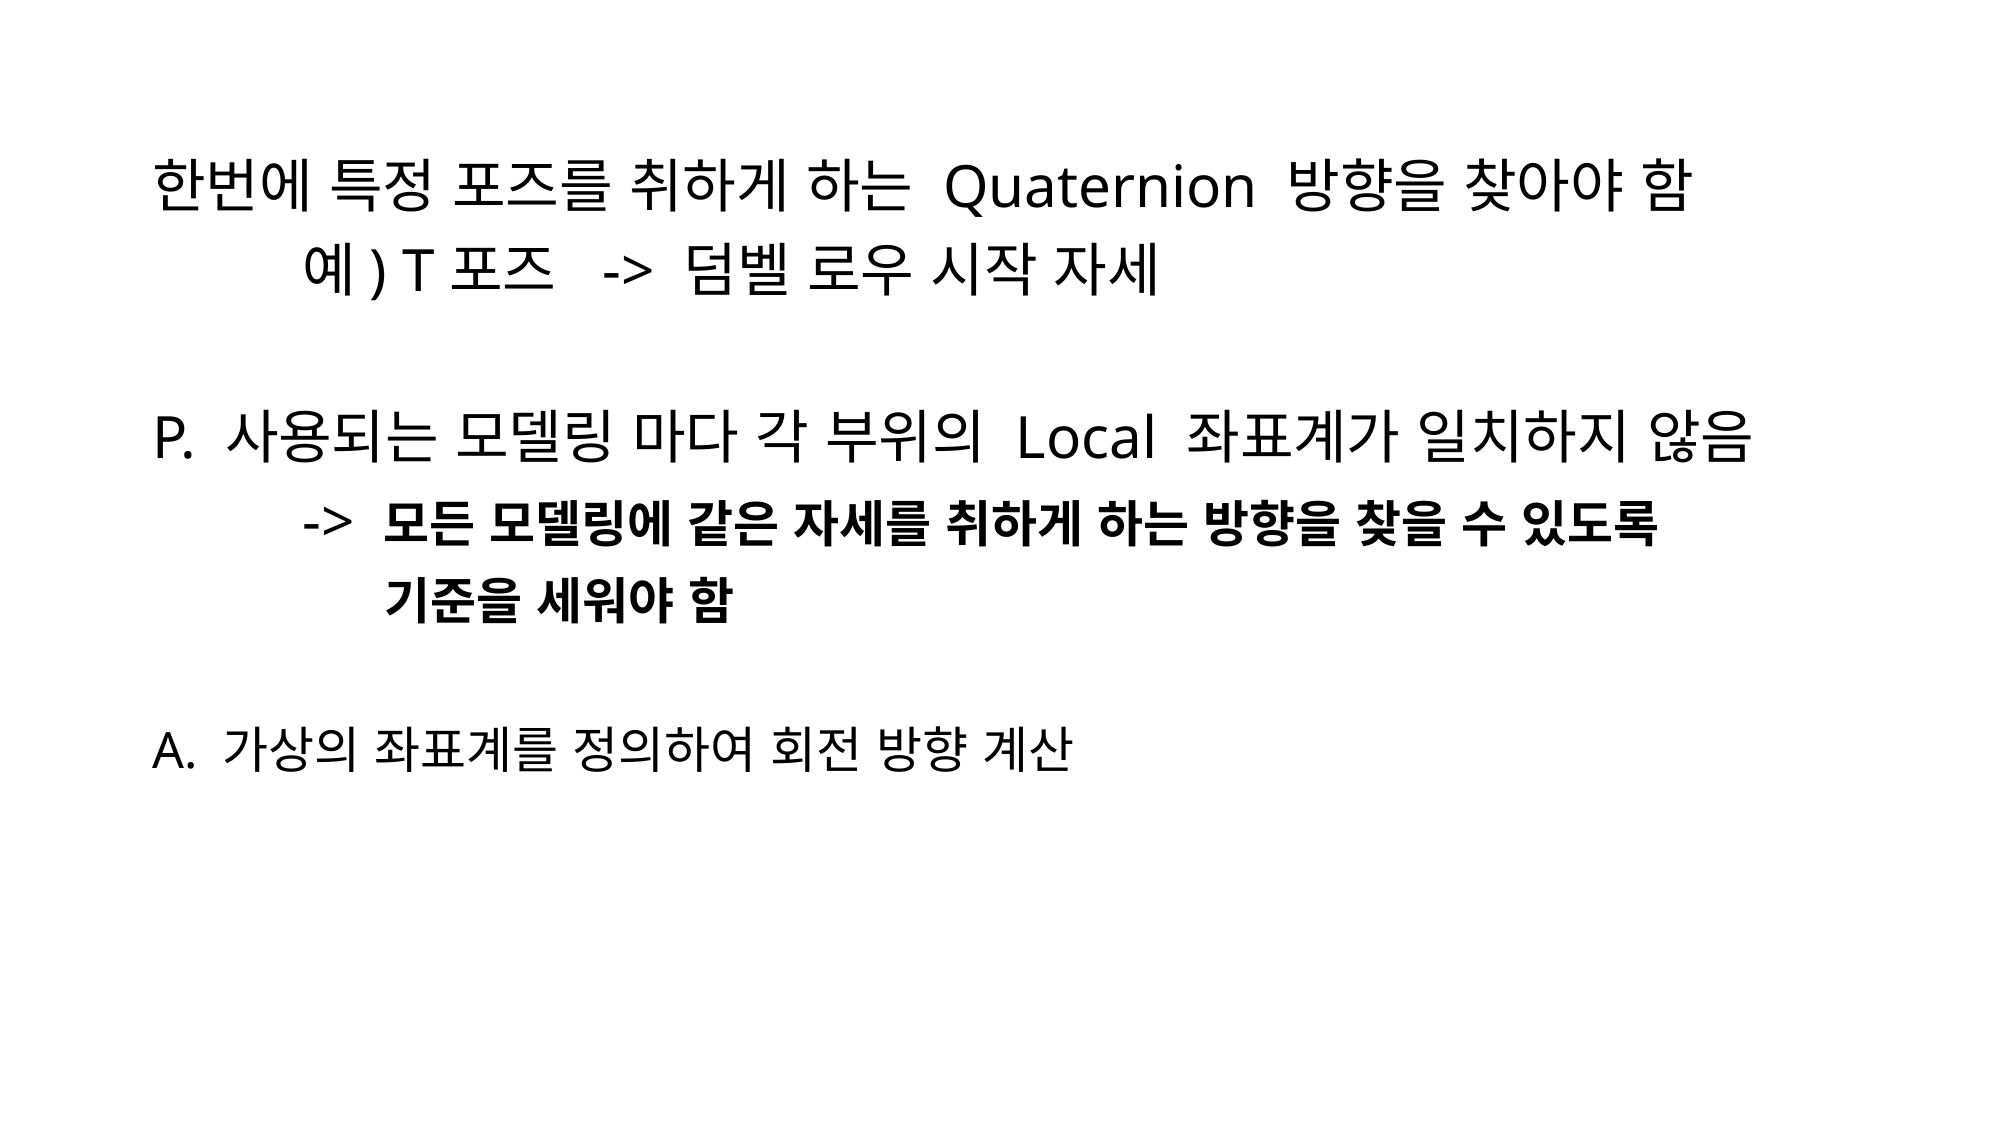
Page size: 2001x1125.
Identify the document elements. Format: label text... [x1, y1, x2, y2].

list 한번에 특정 포즈를 취하게 하는 Quaternion 방향을 찾아야 함 예) T포즈 -> 덤벨 로우 시작 자세 P. 사용되는 모델링 마다 각 부위의 Local 좌표계가 일치하지 않음 -> 모든 모델링에 같은 자세를 취하게 하는 방향을 찾을 수 있도록 기준을 세워야 함 A. 가상의 좌표계를 정의하여 회전 방향 계산 [137, 149, 1897, 864]
